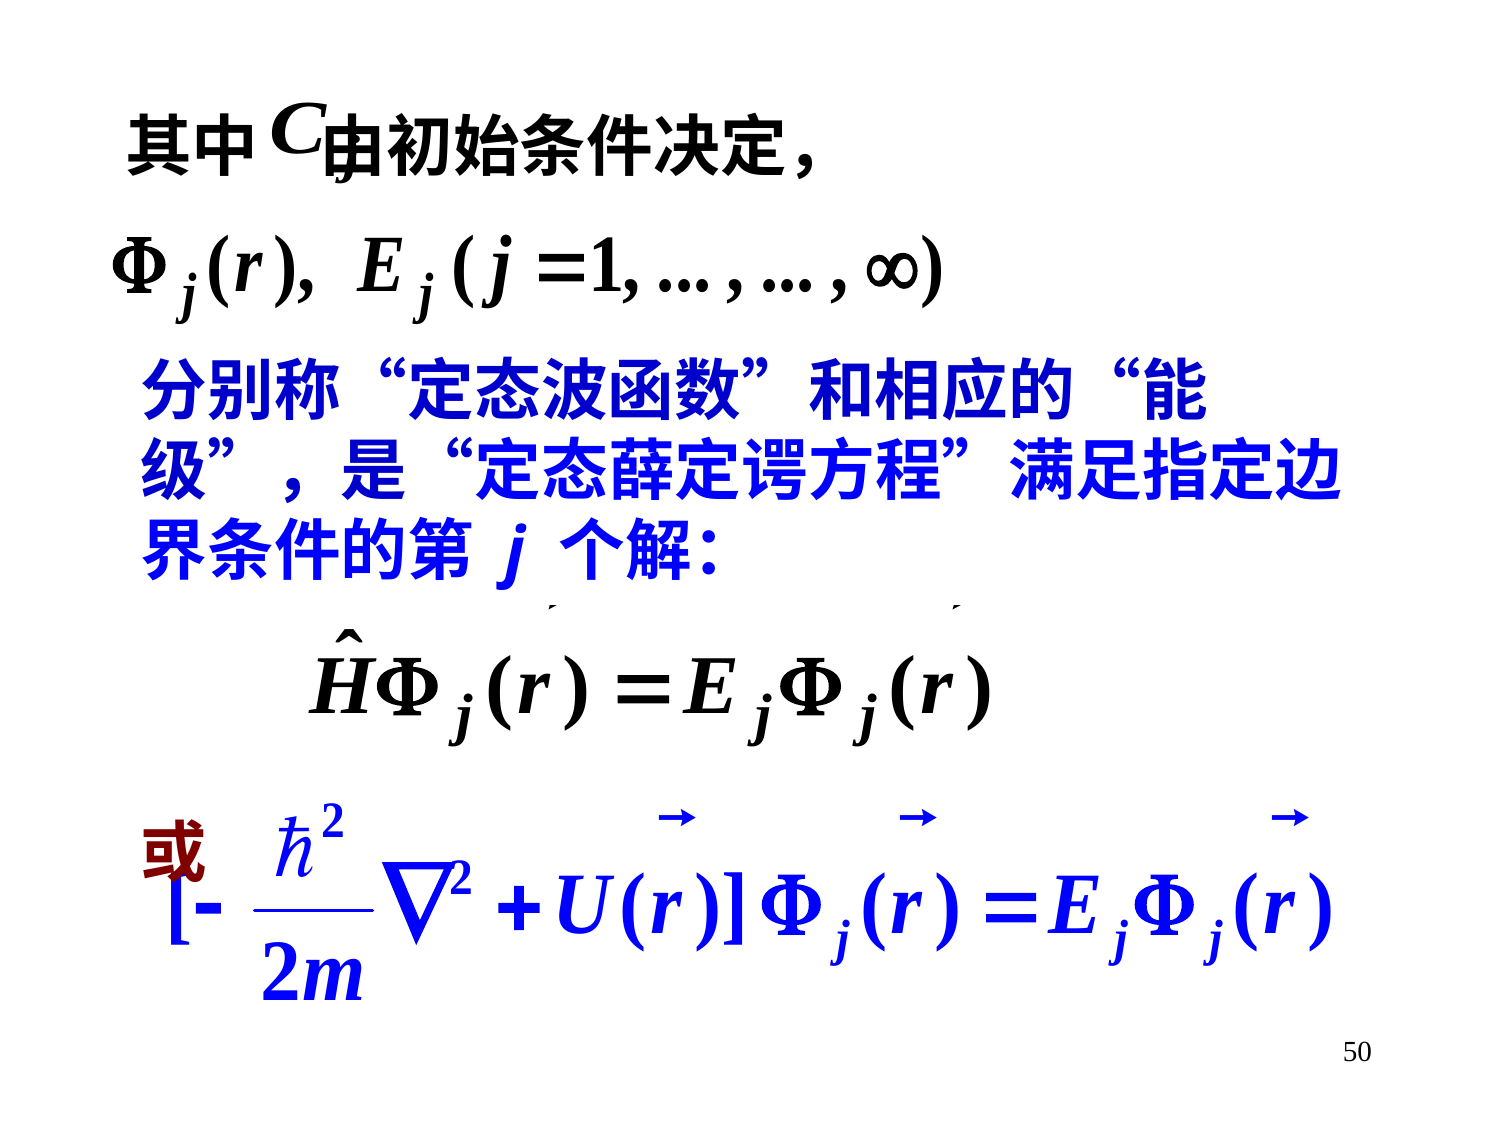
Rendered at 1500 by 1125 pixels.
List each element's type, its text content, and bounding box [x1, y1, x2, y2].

slide_number 50 [1074, 1030, 1388, 1101]
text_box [98, 210, 957, 349]
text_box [255, 76, 385, 207]
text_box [289, 605, 1014, 773]
text_box 分别称“定态波函数”和相应的“能级”，是“定态薛定谔方程”满足指定边界条件的第 j 个解： [125, 340, 1370, 595]
text_box 其中 由初始条件决定， [388, 96, 1354, 192]
text_box 其中 由初始条件决定， [110, 96, 250, 192]
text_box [77, 779, 1429, 1022]
